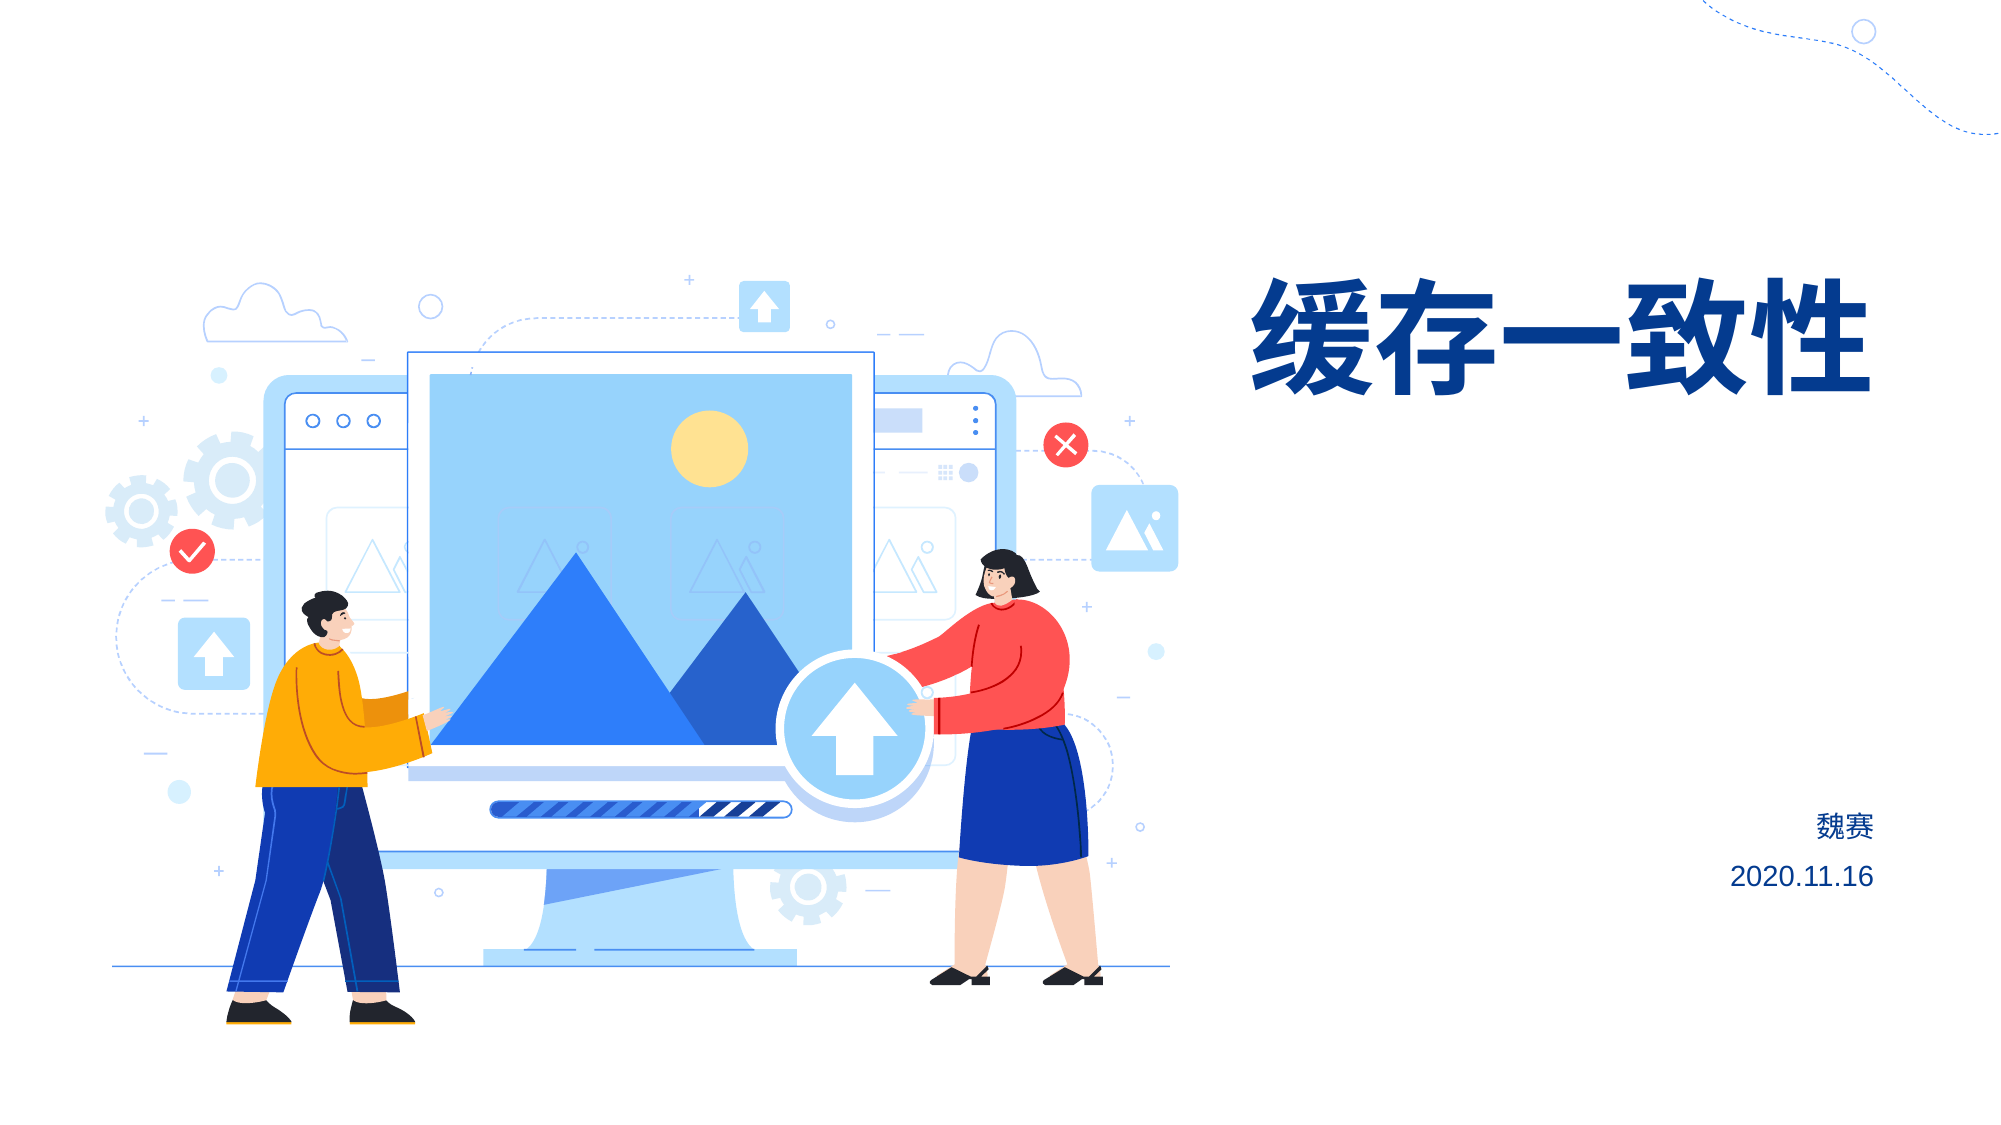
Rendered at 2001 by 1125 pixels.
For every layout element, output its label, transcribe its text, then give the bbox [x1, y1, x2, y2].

list 魏赛 [999, 803, 1890, 852]
list 2020.11.16 [999, 852, 1890, 902]
title 缓存一致性 [909, 135, 1890, 568]
